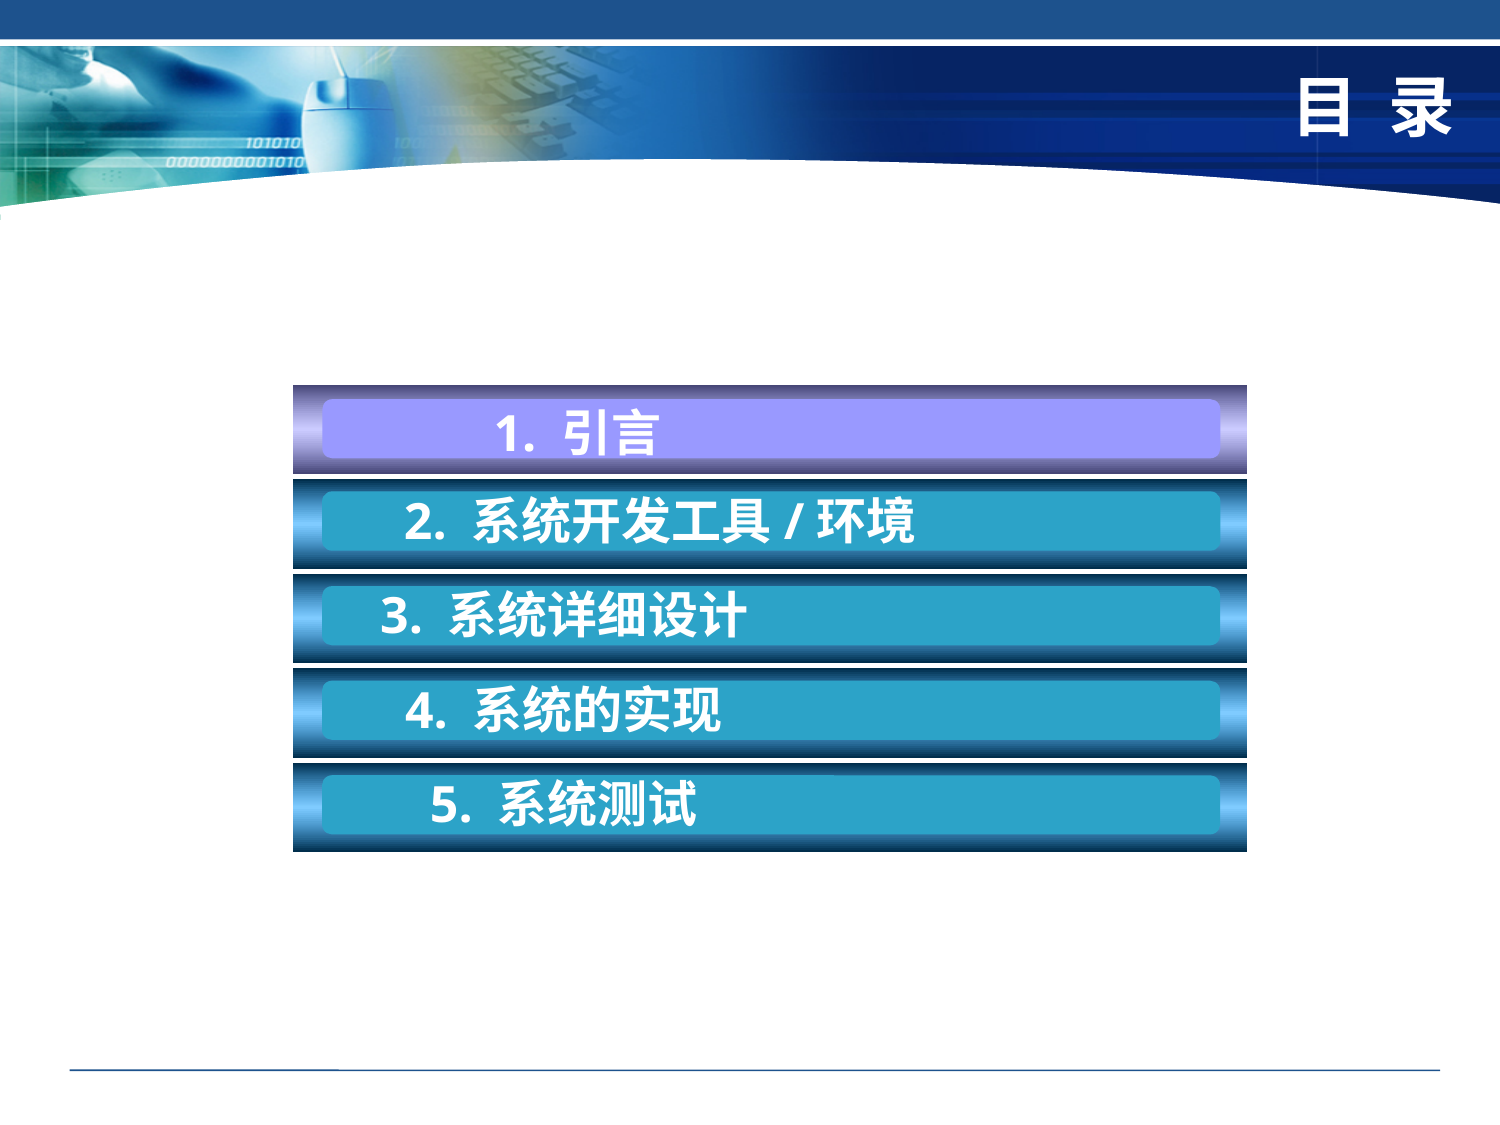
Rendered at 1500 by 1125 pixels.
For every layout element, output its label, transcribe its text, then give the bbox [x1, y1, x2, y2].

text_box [293, 479, 1247, 619]
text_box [293, 763, 1247, 853]
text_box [293, 668, 1247, 758]
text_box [293, 626, 1247, 663]
picture [0, 46, 1500, 206]
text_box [293, 385, 1247, 474]
title 目 录 [182, 54, 1471, 155]
